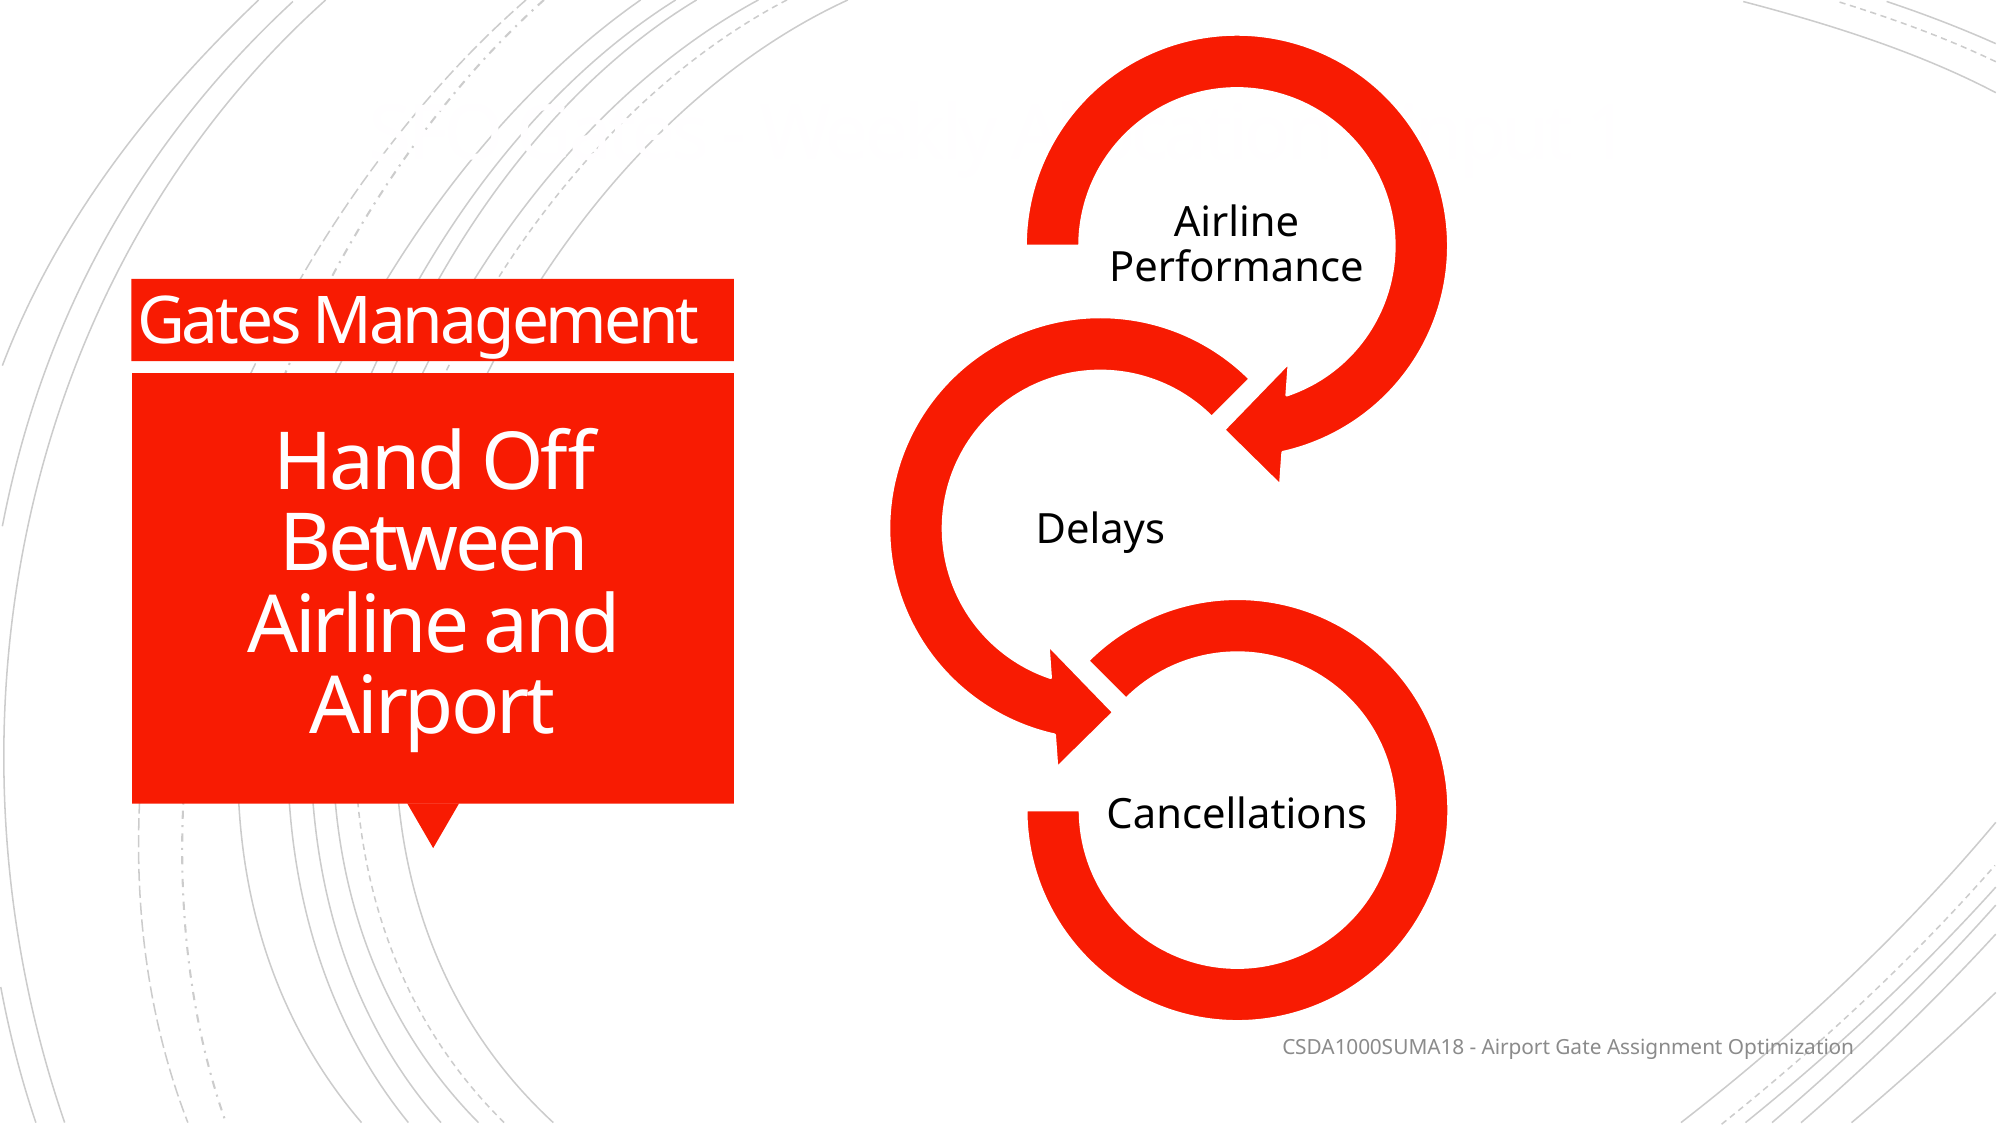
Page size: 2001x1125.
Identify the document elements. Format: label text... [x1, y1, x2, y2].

text_box Hand Off Between Airline and Airport [145, 424, 374, 789]
footer CSDA1000SUMA18 - Airport Gate Assignment Optimization [131, 1021, 1869, 1074]
text_box Gates Management [99, 222, 374, 424]
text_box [374, 0, 1963, 1022]
title SFO Gates - Weekly Allocation – input 1 [137, 59, 374, 213]
